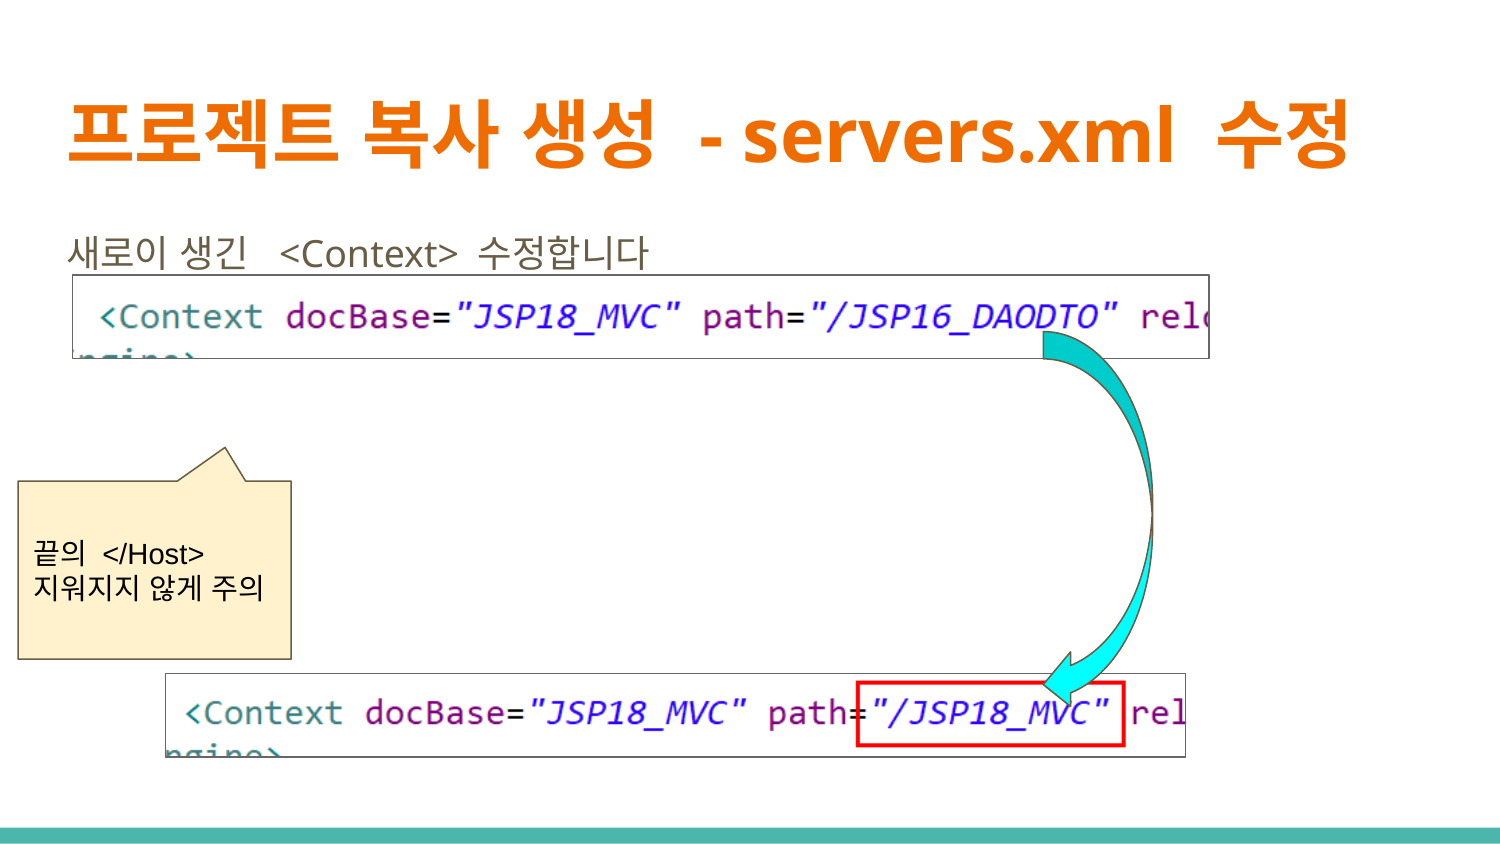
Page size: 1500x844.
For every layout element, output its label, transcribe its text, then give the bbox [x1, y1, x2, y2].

title 프로젝트 복사 생성 - servers.xml 수정 [51, 72, 1449, 189]
text_box [1053, 366, 1153, 672]
picture [73, 275, 1209, 358]
picture [165, 674, 1185, 757]
list 새로이 생긴 <Context> 수정합니다 [51, 207, 1449, 324]
text_box 끝의 </Host> 지워지지 않게 주의 [18, 447, 292, 660]
